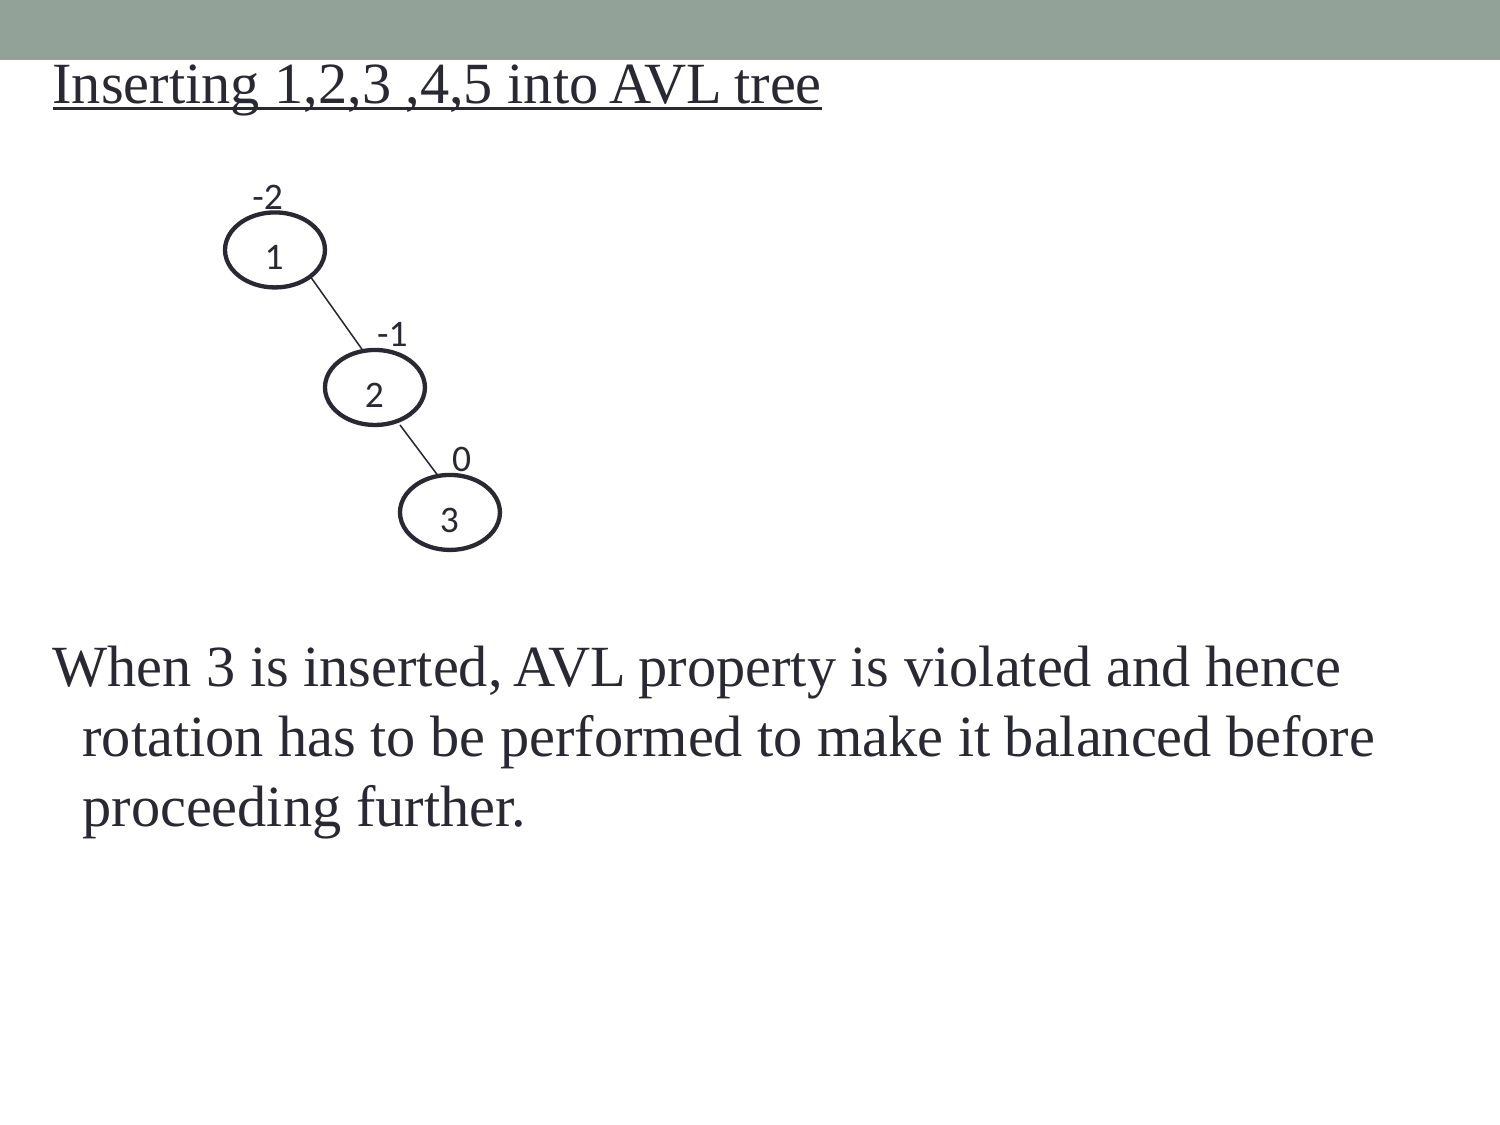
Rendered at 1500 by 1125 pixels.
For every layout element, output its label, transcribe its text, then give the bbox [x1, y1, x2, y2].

text_box -2 [237, 164, 300, 224]
text_box [413, 362, 428, 415]
text_box [250, 285, 300, 290]
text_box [299, 286, 374, 340]
text_box [222, 222, 249, 285]
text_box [393, 431, 445, 469]
text_box -1 [362, 301, 425, 362]
text_box 3 [424, 487, 488, 548]
text_box [351, 423, 399, 428]
text_box [426, 548, 474, 553]
list Inserting 1,2,3 ,4,5 into AVL tree When 3 is inserted, AVL property is violated and hence rotation has to be performed to make it balanced before proceeding further. [37, 37, 1463, 1088]
text_box 0 [437, 426, 500, 487]
text_box [300, 215, 328, 277]
text_box [488, 487, 503, 540]
text_box 2 [349, 362, 413, 423]
text_box [397, 477, 437, 547]
text_box [322, 349, 362, 422]
text_box 1 [249, 224, 313, 285]
